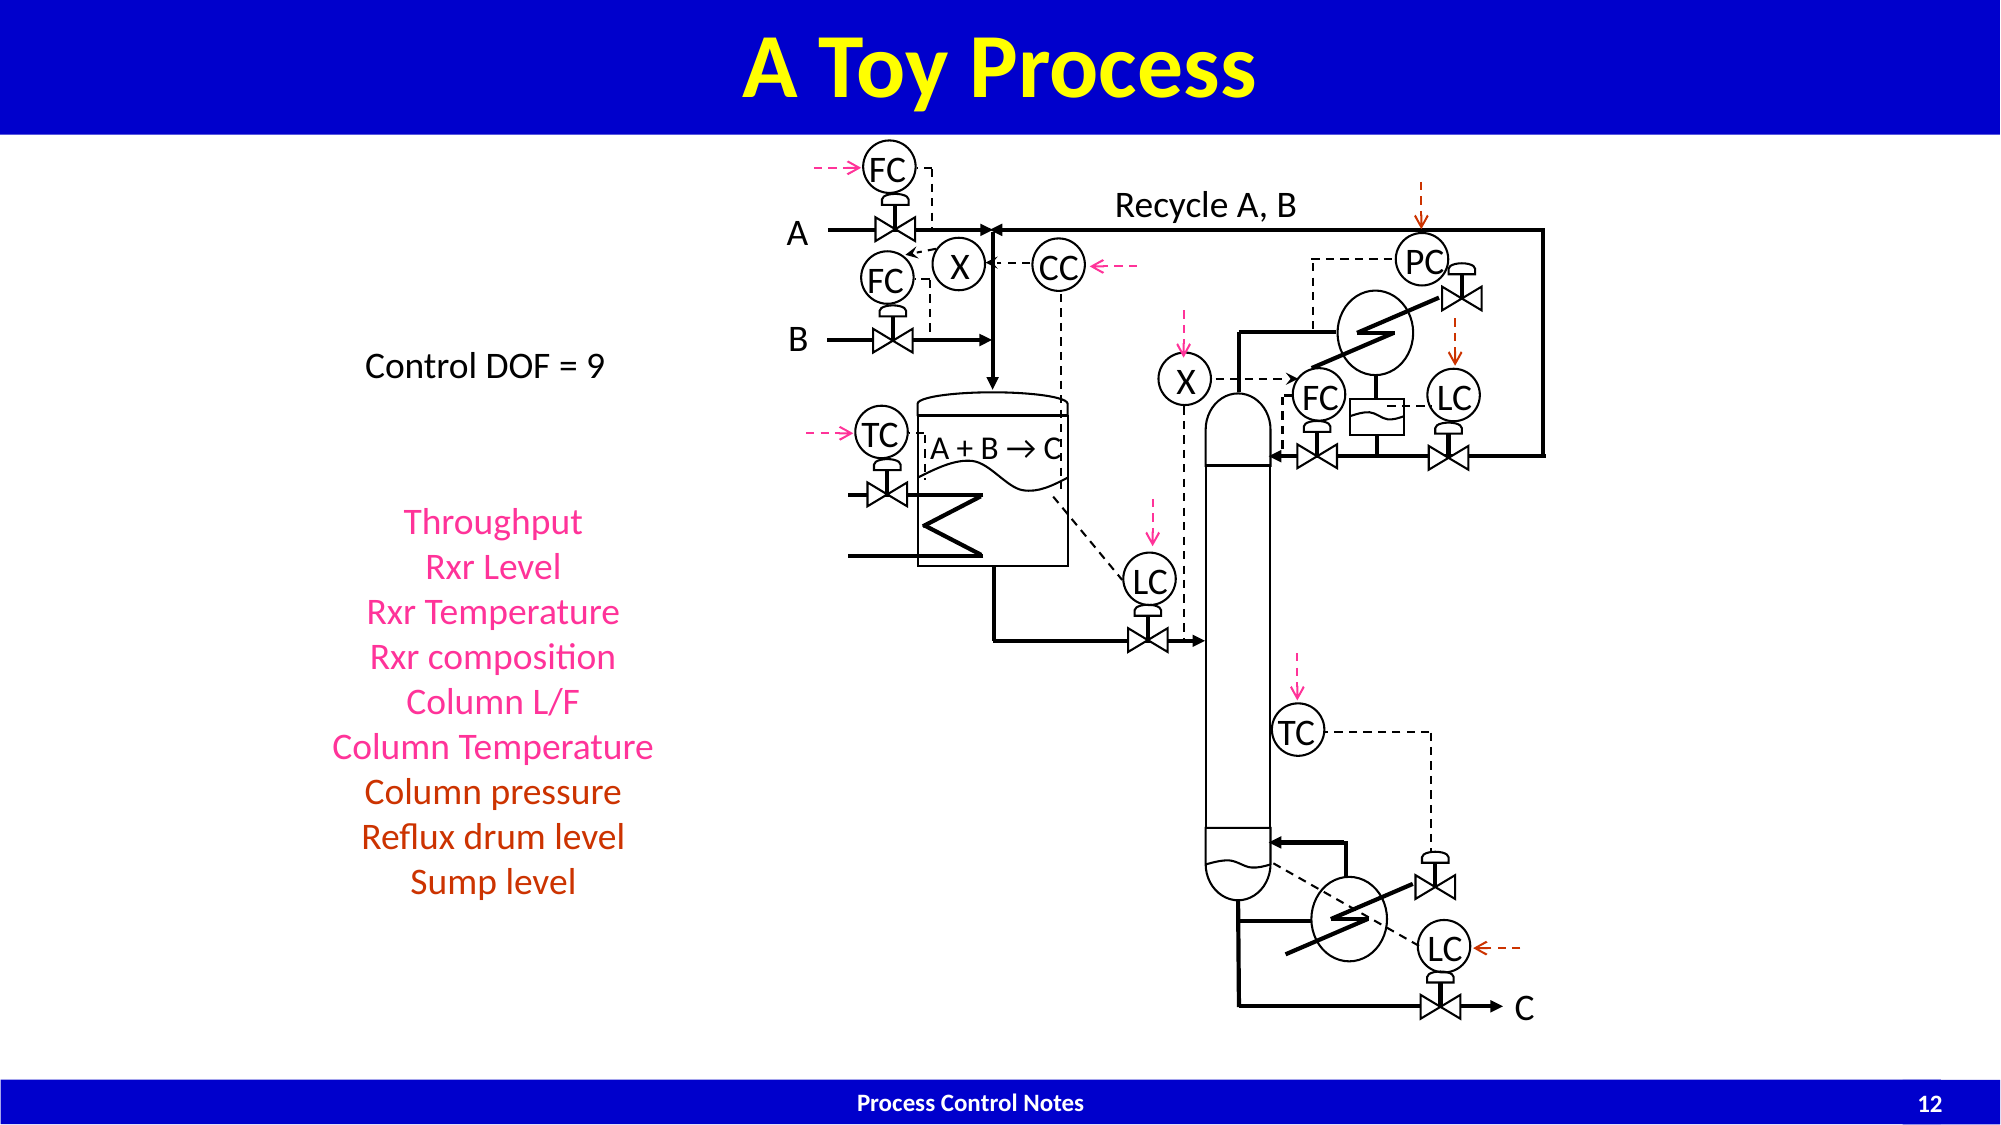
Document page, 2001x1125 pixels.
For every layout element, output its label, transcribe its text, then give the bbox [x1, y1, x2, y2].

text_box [806, 137, 1521, 978]
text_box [771, 172, 1550, 1037]
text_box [867, 978, 1482, 1019]
title A Toy Process [0, 0, 2000, 135]
text_box Throughput Rxr Level Rxr Temperature Rxr composition Column L/F Column Temperature Column pressure Reflux drum level Sump level [317, 489, 670, 910]
text_box Control DOF = 9 [350, 333, 621, 394]
